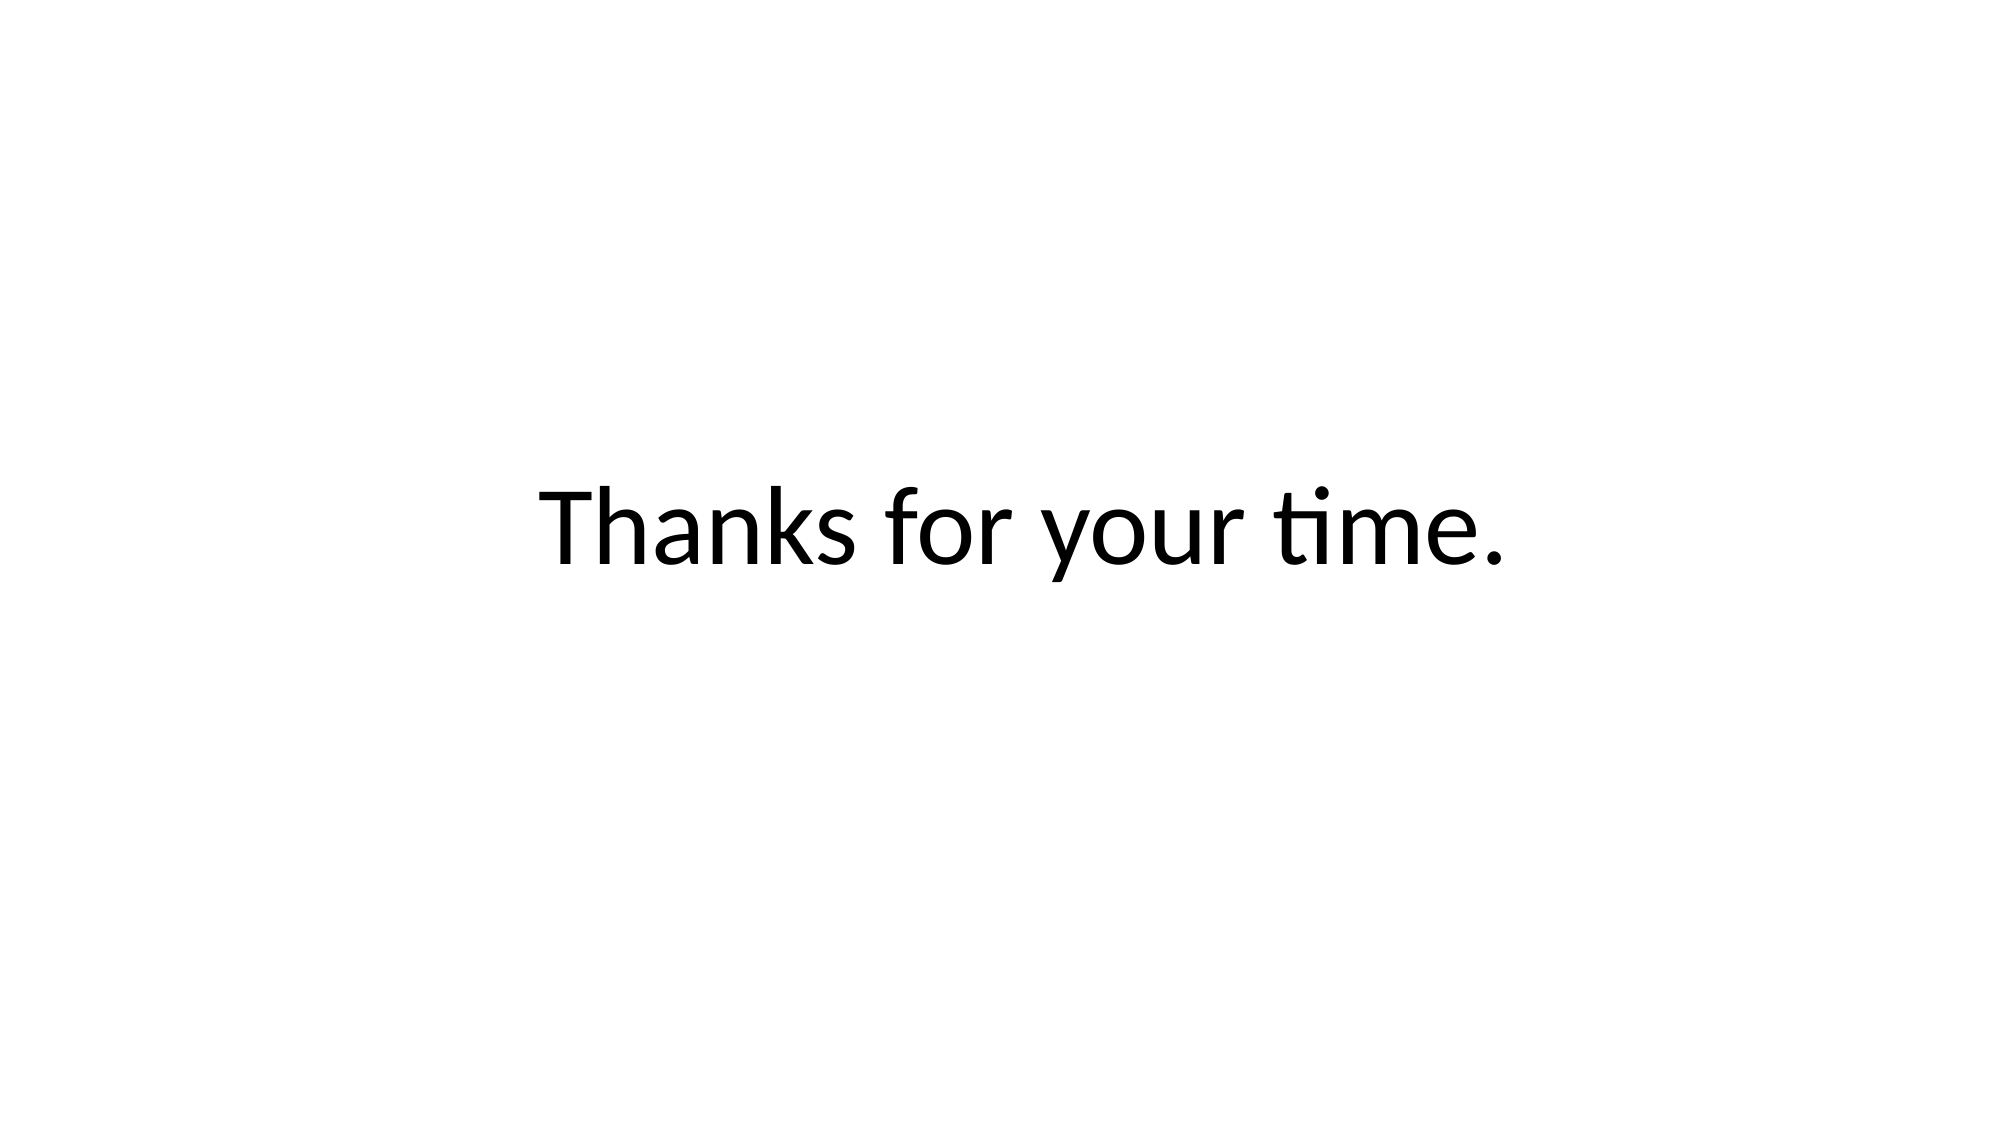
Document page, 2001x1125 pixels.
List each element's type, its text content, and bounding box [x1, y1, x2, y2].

text_box Thanks for your time. [454, 445, 1594, 595]
